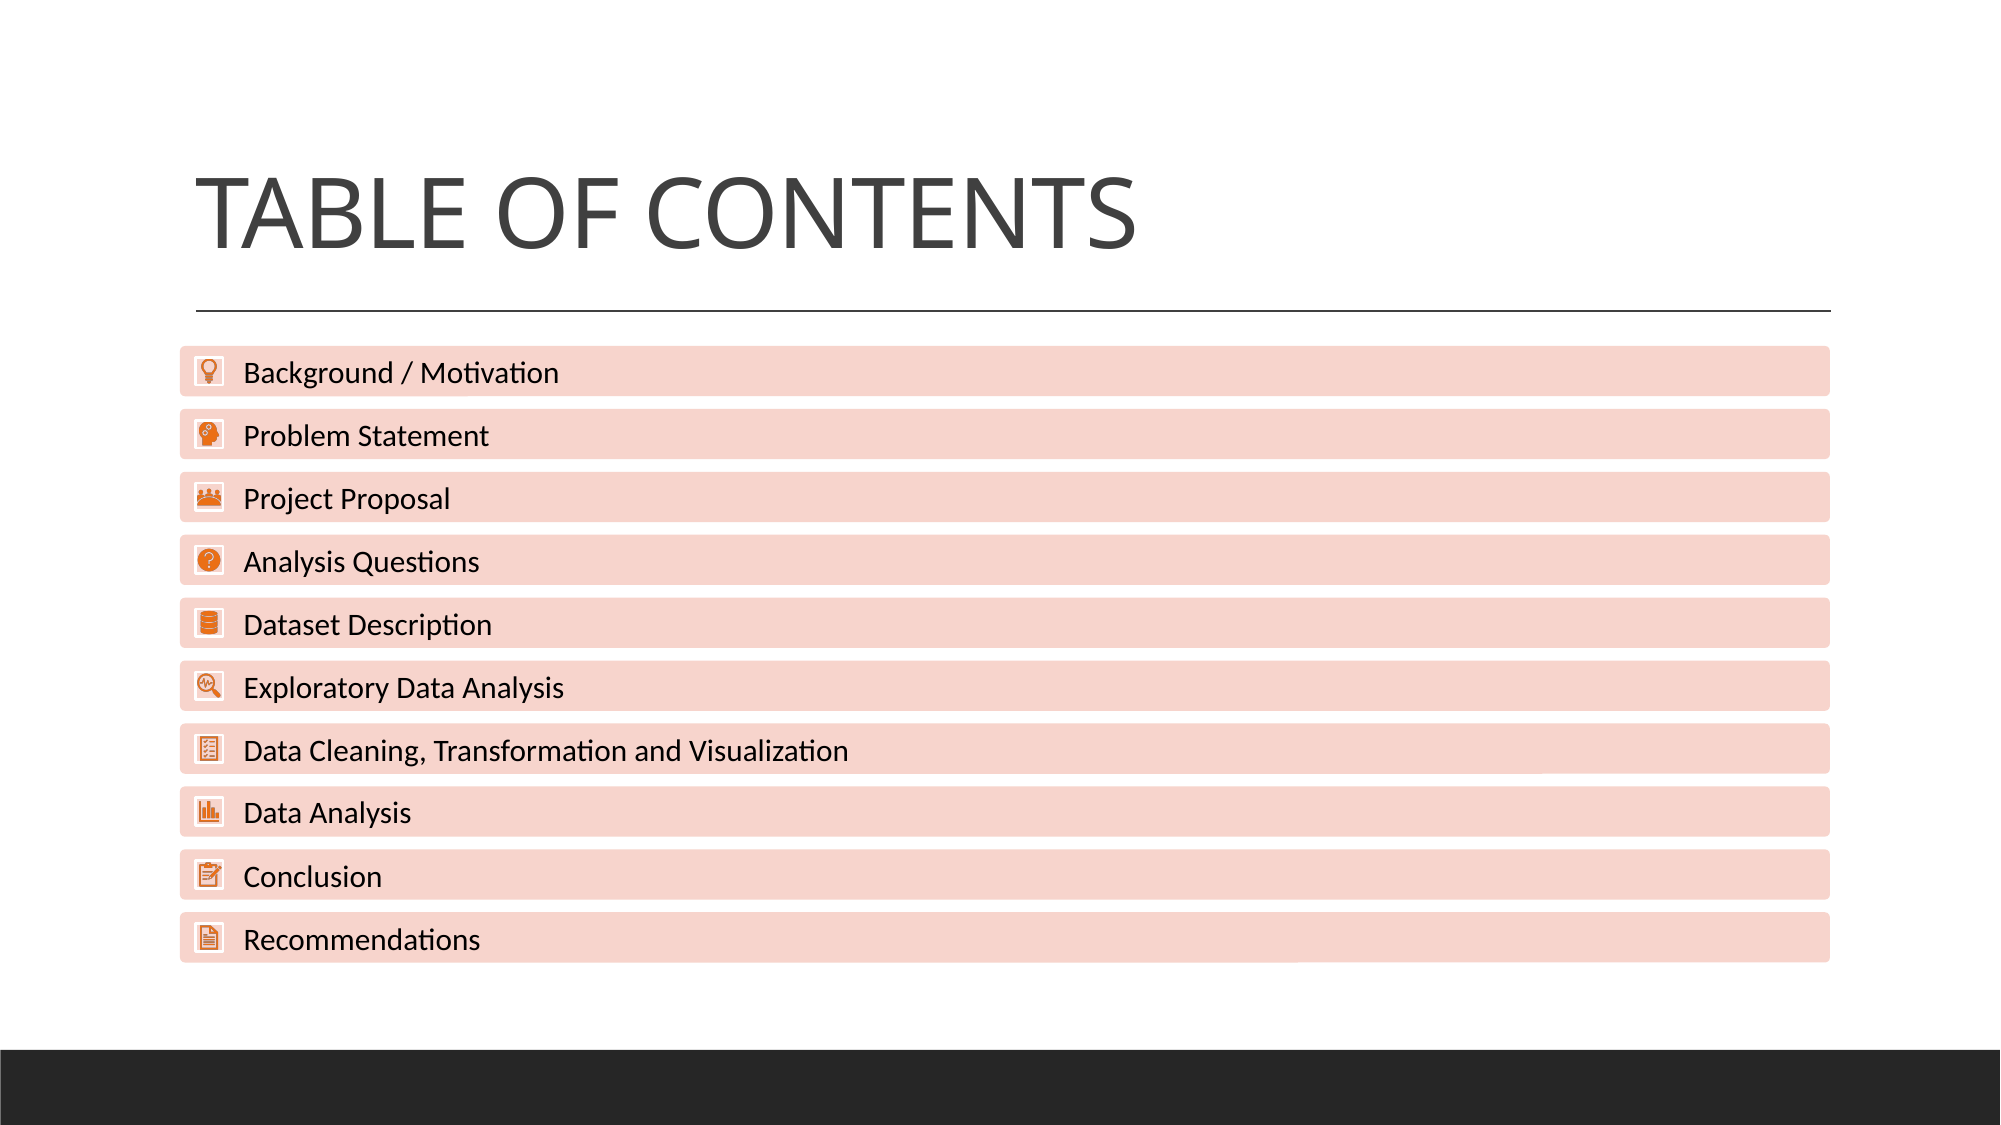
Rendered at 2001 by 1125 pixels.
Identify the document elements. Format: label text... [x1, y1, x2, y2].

title TABLE OF CONTENTS [180, 39, 1830, 278]
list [179, 345, 1831, 964]
